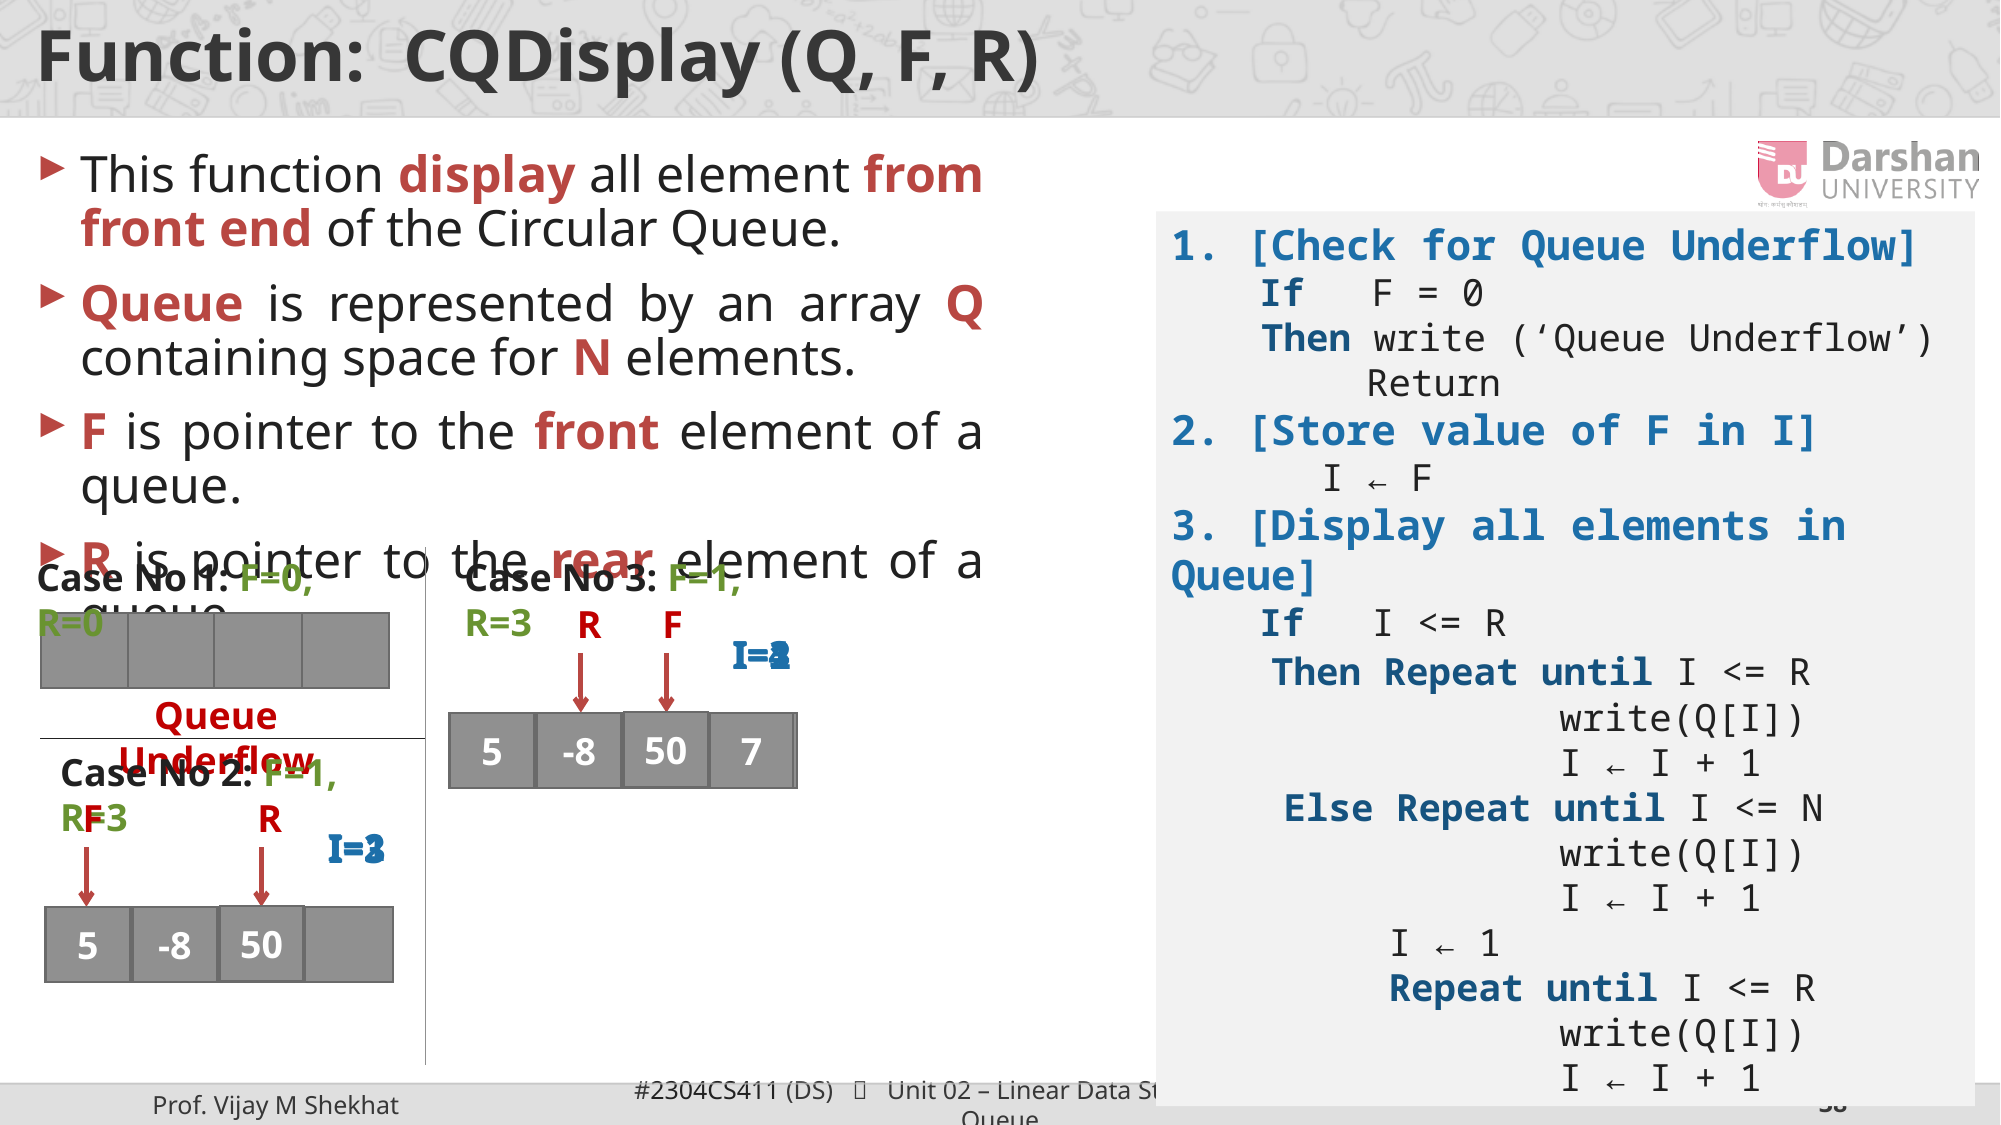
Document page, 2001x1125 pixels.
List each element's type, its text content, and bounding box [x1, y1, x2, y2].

text_box I=3 [313, 819, 409, 879]
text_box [41, 613, 390, 689]
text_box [562, 593, 600, 713]
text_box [647, 593, 686, 713]
text_box Queue Underflow [43, 689, 390, 738]
text_box I=2 [718, 624, 814, 685]
text_box Case No 2: F=1, R=3 [45, 741, 400, 846]
text_box Case No 1: F=0, R=0 [21, 547, 367, 652]
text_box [67, 787, 106, 907]
text_box [Check for Queue Underflow] If F = 0 Then write (‘Queue Underflow’) Return 2. [Store value of F in I] I ← F 3. [Display all elements in Queue] If I <= R Then Repeat until I <= R write(Q[I]) I ← I + 1 Else Repeat until I <= N write(Q[I]) I ← I + 1 I ← 1 Repeat until I <= R write(Q[I]) I ← I + 1 [1156, 211, 1975, 1107]
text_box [242, 787, 281, 907]
text_box Case No 3: F=1, R=3 [449, 547, 805, 652]
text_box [44, 906, 393, 982]
text_box Read – , is it operator? POP two symbols and perform operation and PUSH result [1758, 141, 1979, 208]
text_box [448, 712, 797, 788]
list This function display all element from front end of the Circular Queue. Queue is represented by an array Q containing space for N elements. F is pointer to the front element of a queue. R is pointer to the rear element of a queue. [21, 141, 1000, 1059]
title Function: CQDisplay (Q, F, R) [0, 0, 2000, 117]
text_box I=2 [312, 816, 408, 876]
